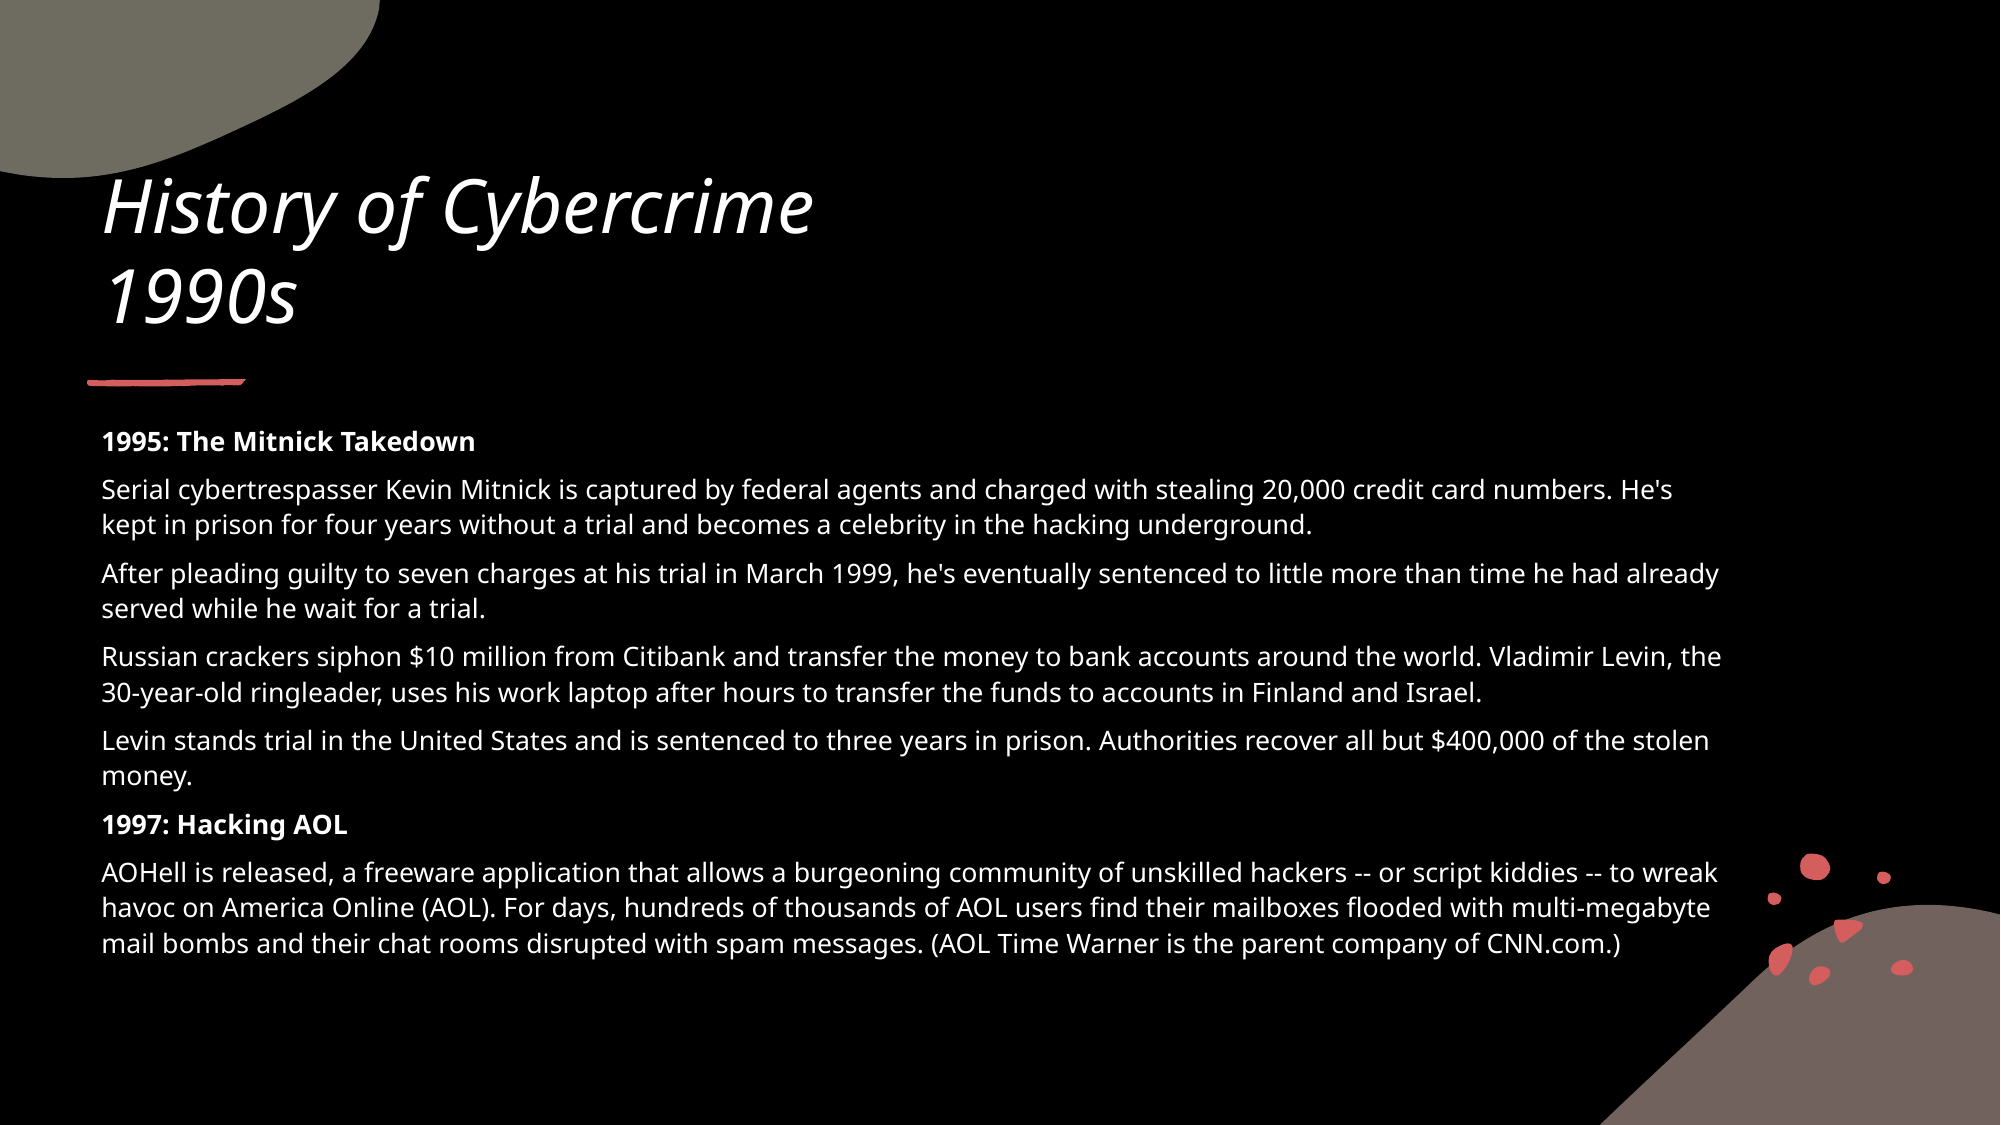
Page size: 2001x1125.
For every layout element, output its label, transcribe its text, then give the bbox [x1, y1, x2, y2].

title History of Cybercrime 1990s [86, 129, 1740, 347]
list 1995: The Mitnick Takedown Serial cybertrespasser Kevin Mitnick is captured by federal agents and charged with stealing 20,000 credit card numbers. He's kept in prison for four years without a trial and becomes a celebrity in the hacking underground. After pleading guilty to seven charges at his trial in March 1999, he's eventually sentenced to little more than time he had already served while he wait for a trial. Russian crackers siphon $10 million from Citibank and transfer the money to bank accounts around the world. Vladimir Levin, the 30-year-old ringleader, uses his work laptop after hours to transfer the funds to accounts in Finland and Israel. Levin stands trial in the United States and is sentenced to three years in prison. Authorities recover all but $400,000 of the stolen money. 1997: Hacking AOL AOHell is released, a freeware application that allows a burgeoning community of unskilled hackers -- or script kiddies -- to wreak havoc on America Online (AOL). For days, hundreds of thousands of AOL users find their mailboxes flooded with multi-megabyte mail bombs and their chat rooms disrupted with spam messages. (AOL Time Warner is the parent company of CNN.com.) [86, 413, 1740, 996]
